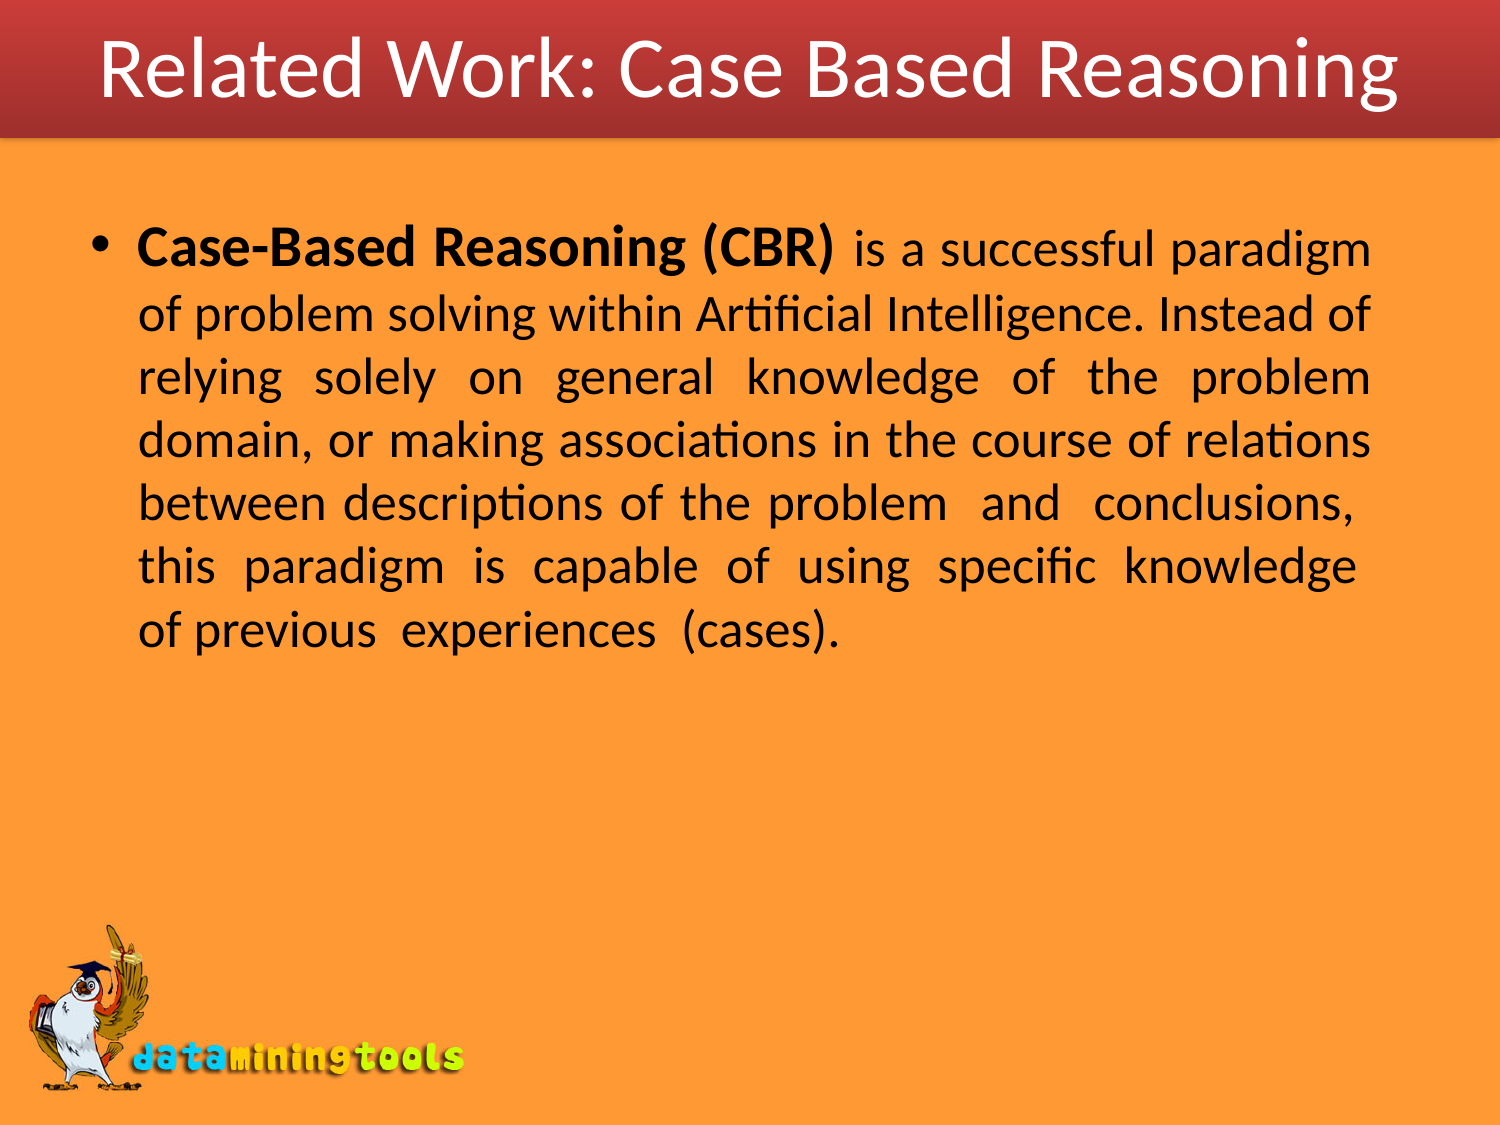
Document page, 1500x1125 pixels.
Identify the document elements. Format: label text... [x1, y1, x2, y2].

title Related Work: Case Based Reasoning [75, 0, 1425, 125]
picture [0, 924, 688, 1096]
list Case-Based Reasoning (CBR) is a successful paradigm of problem solving within Artificial Intelligence. Instead of relying solely on general knowledge of the problem domain, or making associations in the course of relations between descriptions of the problem and conclusions, this paradigm is capable of using specific knowledge of previous experiences (cases). [75, 200, 1388, 713]
